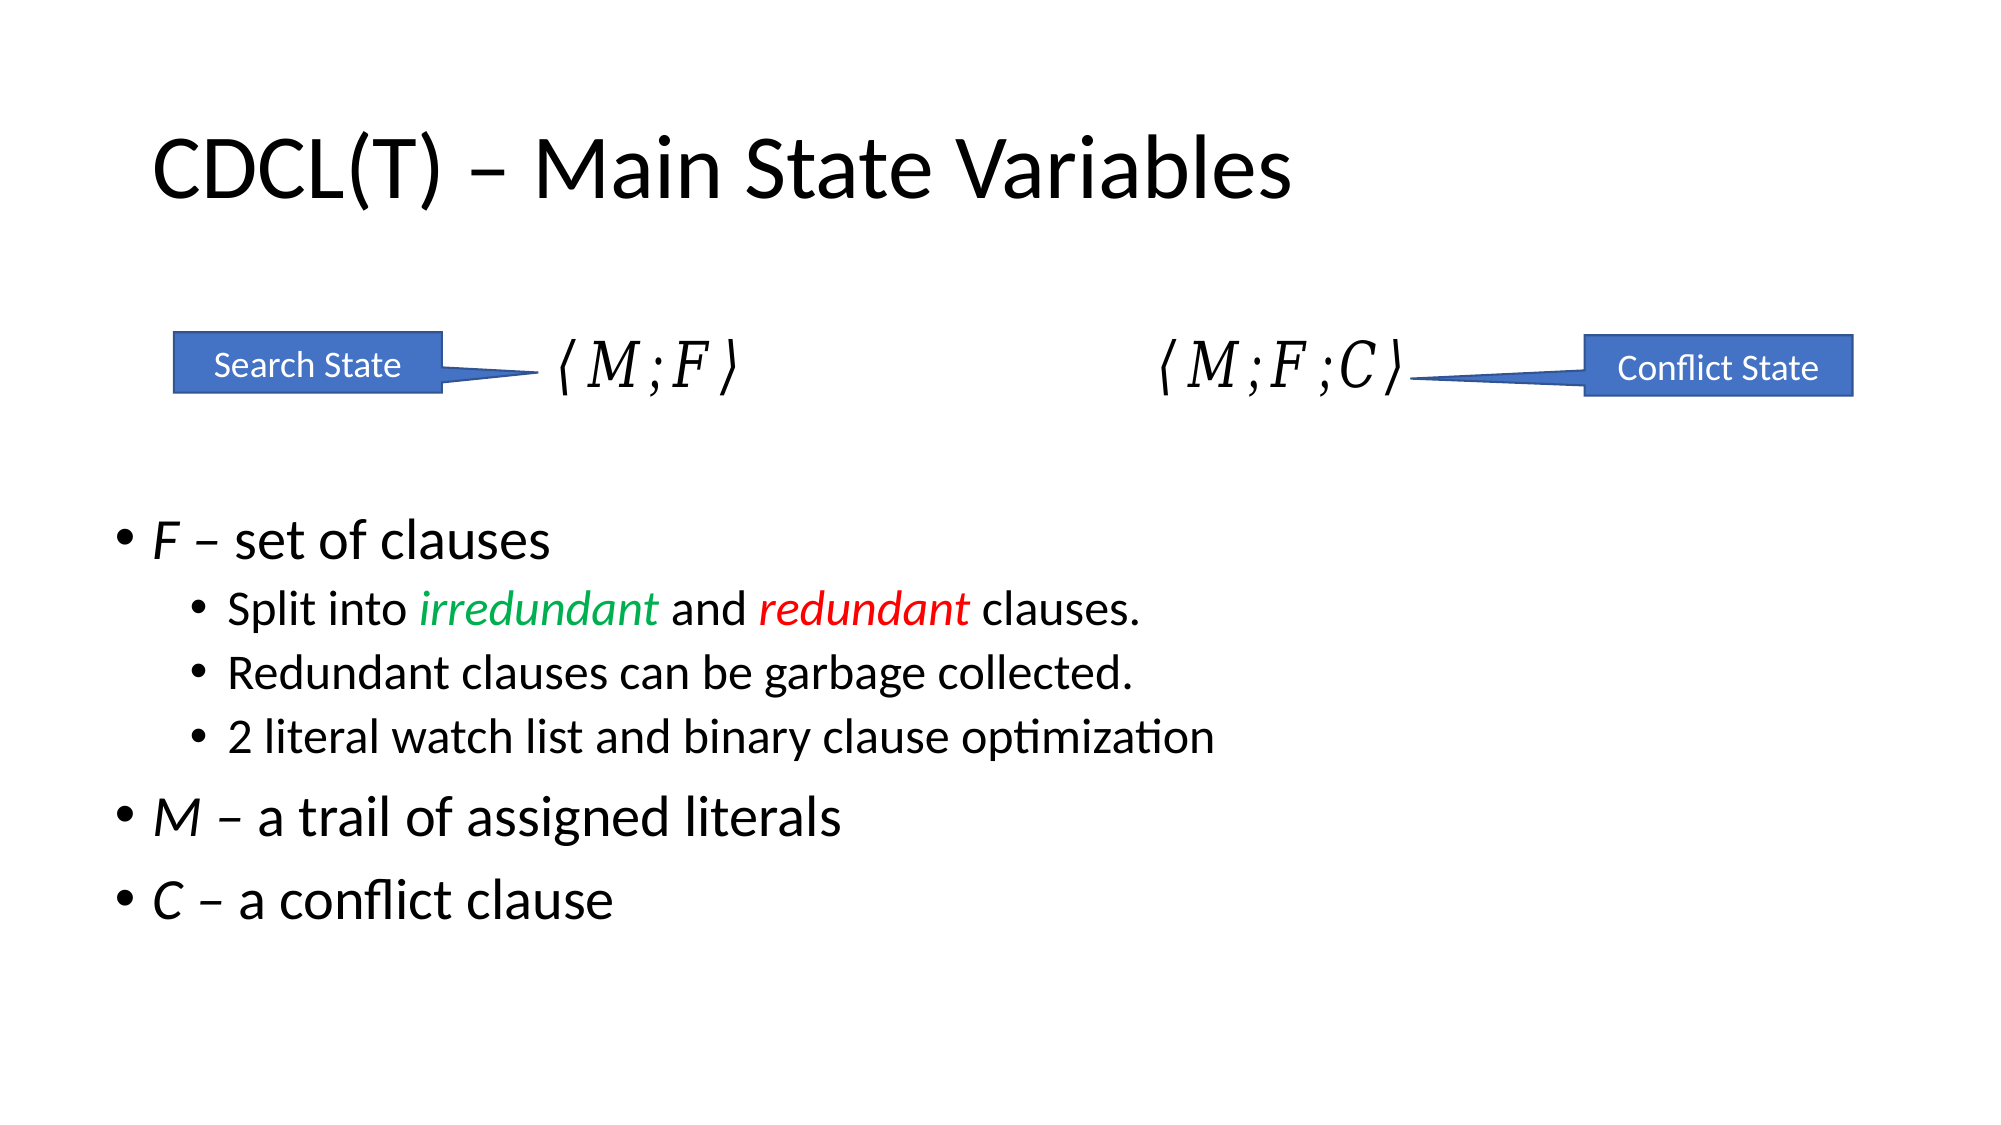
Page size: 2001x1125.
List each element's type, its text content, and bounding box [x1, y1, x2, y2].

text_box Conflict State [1410, 334, 1854, 397]
title CDCL(T) – Main State Variables [137, 59, 1863, 278]
list F – set of clauses Split into irredundant and redundant clauses. Redundant clauses can be garbage collected. 2 literal watch list and binary clause optimization M – a trail of assigned literals C – a conflict clause [99, 501, 1900, 1046]
text_box Search State [172, 331, 539, 394]
